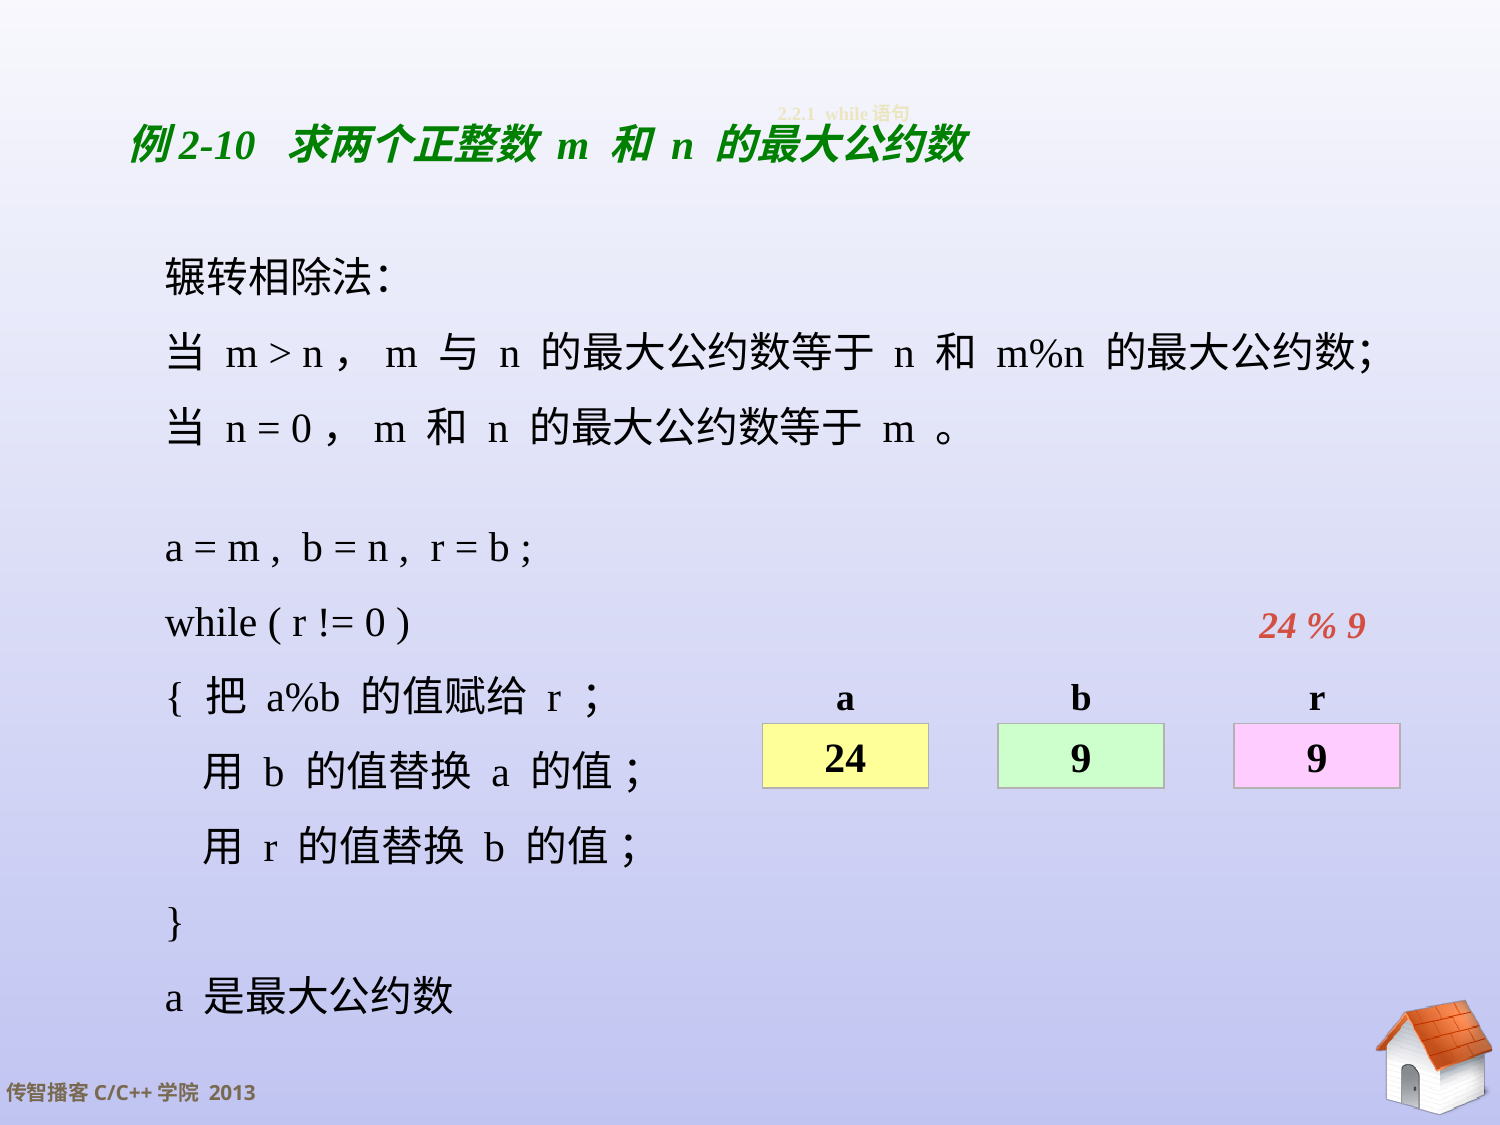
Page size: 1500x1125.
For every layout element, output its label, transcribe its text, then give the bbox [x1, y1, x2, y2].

text_box 24 % 9 [1244, 593, 1381, 654]
text_box 辗转相除法： 当 m > n，m 与 n 的最大公约数等于 n 和 m%n 的最大公约数； 当 n = 0，m 和 n 的最大公约数等于 m 。 [149, 217, 1413, 458]
text_box 例2-10 求两个正整数 m 和 n 的最大公约数 [112, 94, 1375, 176]
title 2.2.1 while语句 [762, 62, 1488, 163]
picture [1374, 987, 1493, 1125]
text_box a = m , b = n , r = b ; while ( r != 0 ) { 把 a%b 的值赋给 r ； 用 b 的值替换 a 的值 ； 用 r 的值替换 b 的值 ； } a 是最大公约数 [149, 487, 750, 1028]
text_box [762, 665, 1400, 790]
